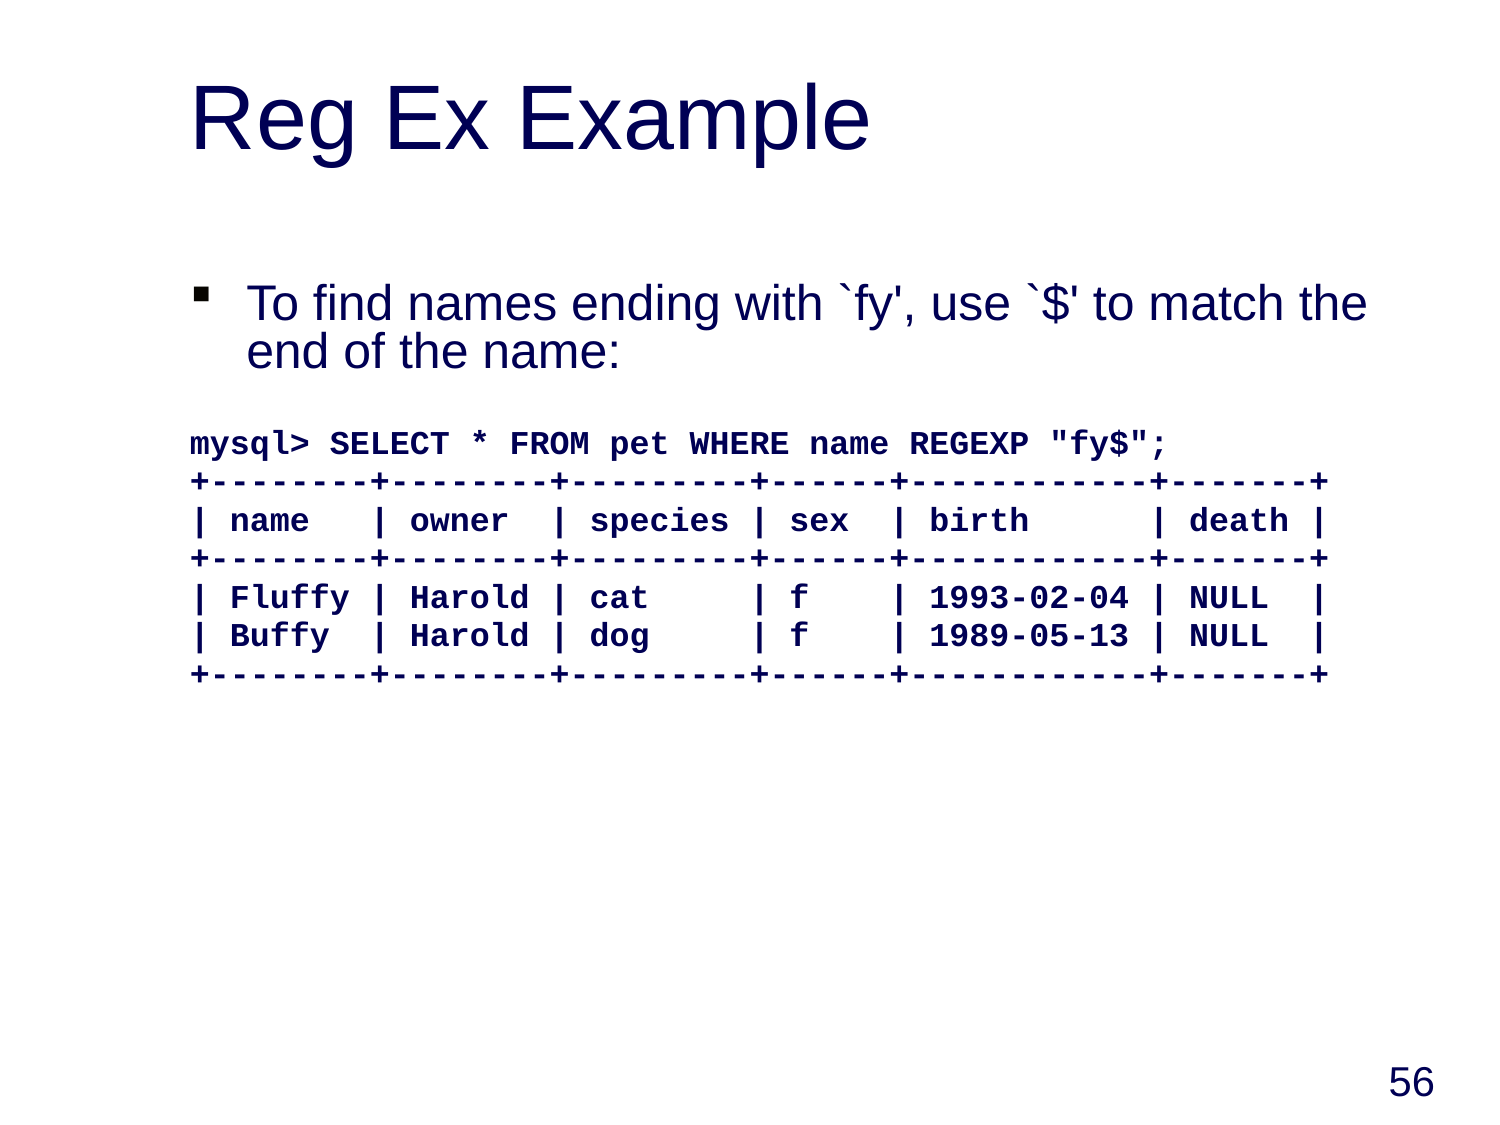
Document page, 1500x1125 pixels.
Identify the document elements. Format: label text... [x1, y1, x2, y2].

list To find names ending with `fy', use `$' to match the end of the name: mysql> SELECT * FROM pet WHERE name REGEXP "fy$"; +--------+--------+---------+------+------------+-------+ | name | owner | species | sex | birth | death | +--------+--------+---------+------+------------+-------+ | Fluffy | Harold | cat | f | 1993-02-04 | NULL | | Buffy | Harold | dog | f | 1989-05-13 | NULL | +--------+--------+---------+------+------------+-------+ [174, 275, 1450, 950]
title Reg Ex Example [174, 37, 1450, 175]
slide_number 56 [1137, 1037, 1450, 1113]
